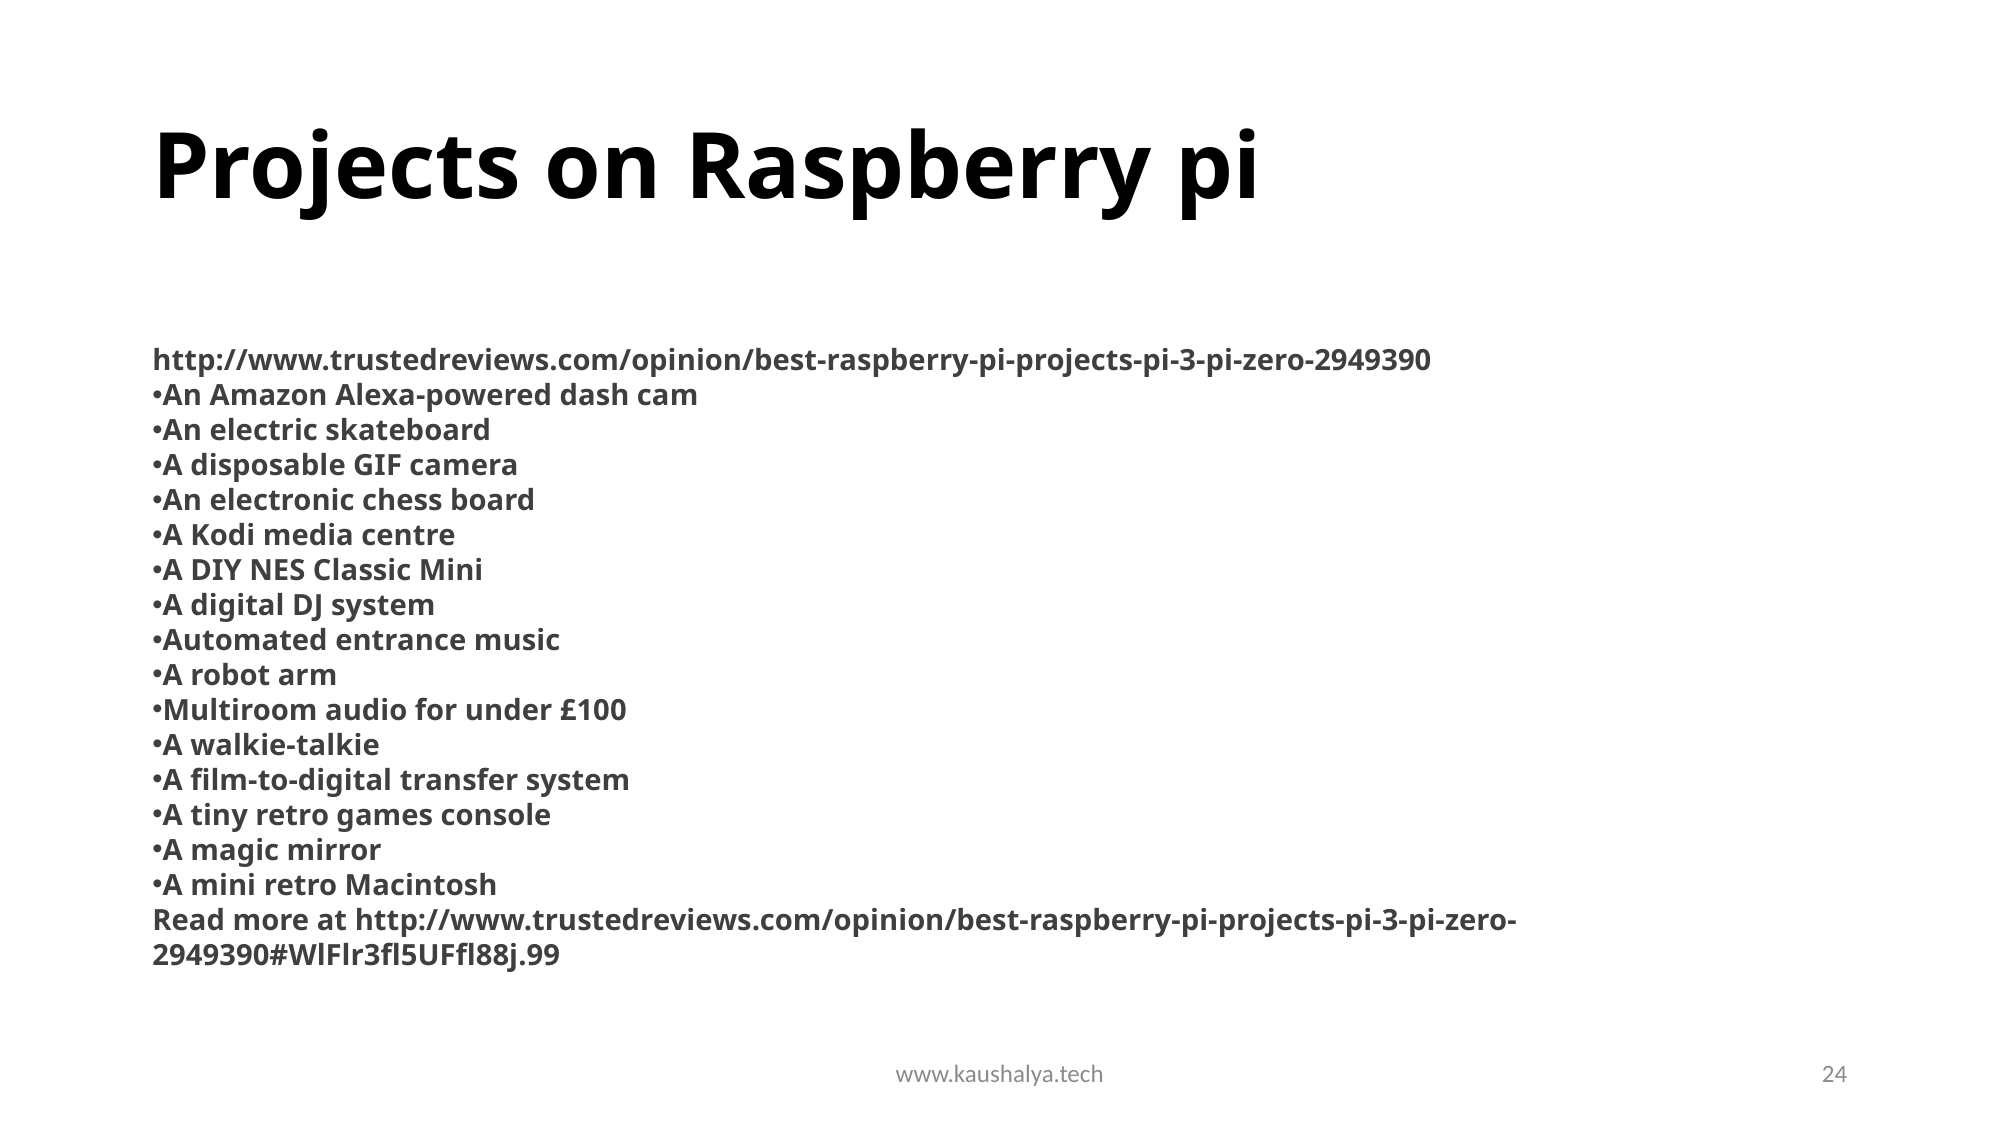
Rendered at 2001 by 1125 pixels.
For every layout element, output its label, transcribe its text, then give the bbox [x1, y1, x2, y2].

list http://www.trustedreviews.com/opinion/best-raspberry-pi-projects-pi-3-pi-zero-2949390 An Amazon Alexa-powered dash cam An electric skateboard A disposable GIF camera An electronic chess board A Kodi media centre A DIY NES Classic Mini A digital DJ system Automated entrance music A robot arm Multiroom audio for under £100 A walkie-talkie A film-to-digital transfer system A tiny retro games console A magic mirror A mini retro Macintosh Read more at http://www.trustedreviews.com/opinion/best-raspberry-pi-projects-pi-3-pi-zero-2949390#WlFlr3fl5UFfl88j.99 [137, 330, 1898, 983]
title Projects on Raspberry pi [137, 59, 1863, 278]
footer www.kaushalya.tech [662, 1042, 1338, 1103]
slide_number 24 [1412, 1042, 1863, 1103]
